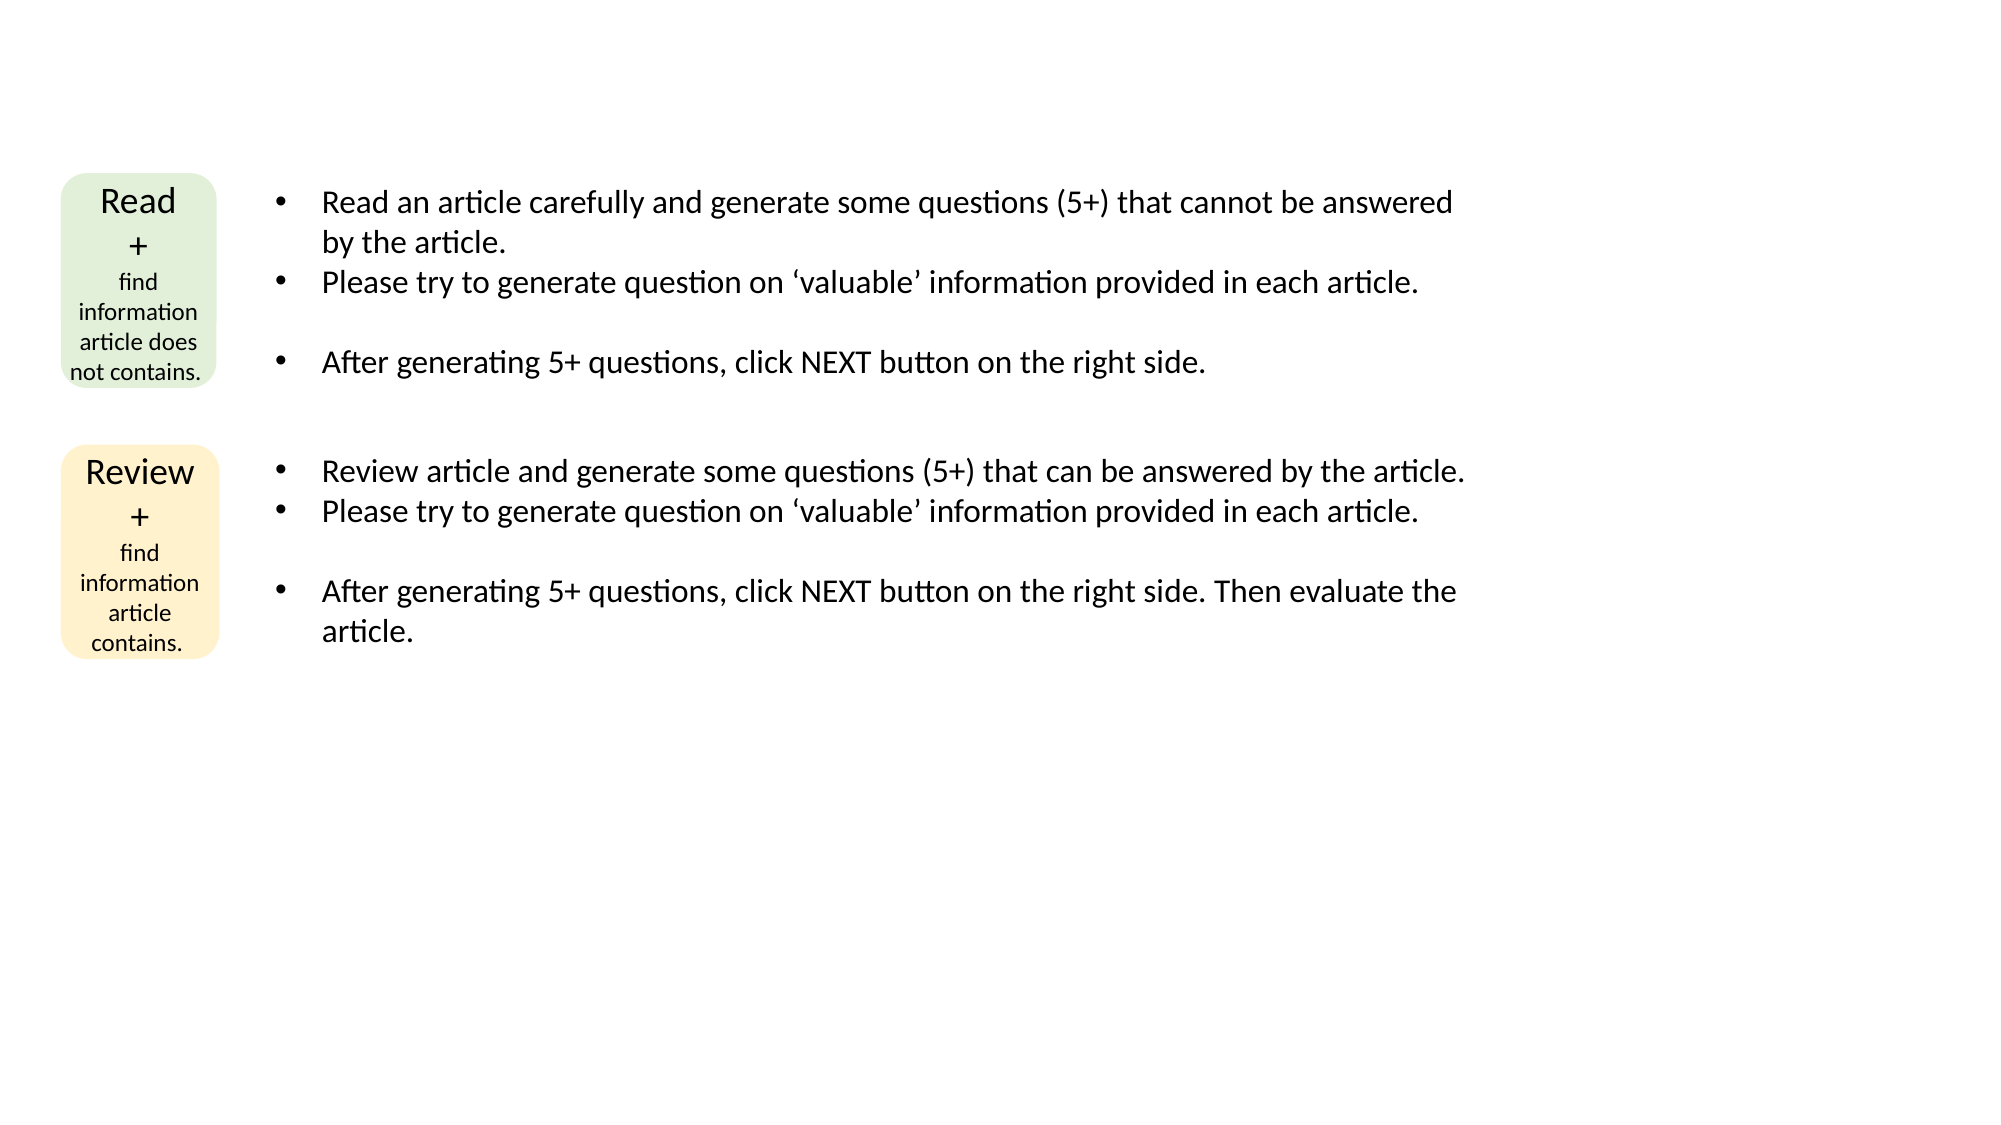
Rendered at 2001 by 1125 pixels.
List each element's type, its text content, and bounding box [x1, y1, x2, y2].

text_box Read + find information article does not contains. [59, 172, 218, 389]
text_box Read an article carefully and generate some questions (5+) that cannot be answered by the article. Please try to generate question on ‘valuable’ information provided in each article. After generating 5+ questions, click NEXT button on the right side. [260, 173, 1500, 428]
text_box Review article and generate some questions (5+) that can be answered by the article. Please try to generate question on ‘valuable’ information provided in each article. After generating 5+ questions, click NEXT button on the right side. Then evaluate the article. [260, 442, 1500, 737]
text_box Review + find information article contains. [59, 443, 221, 661]
